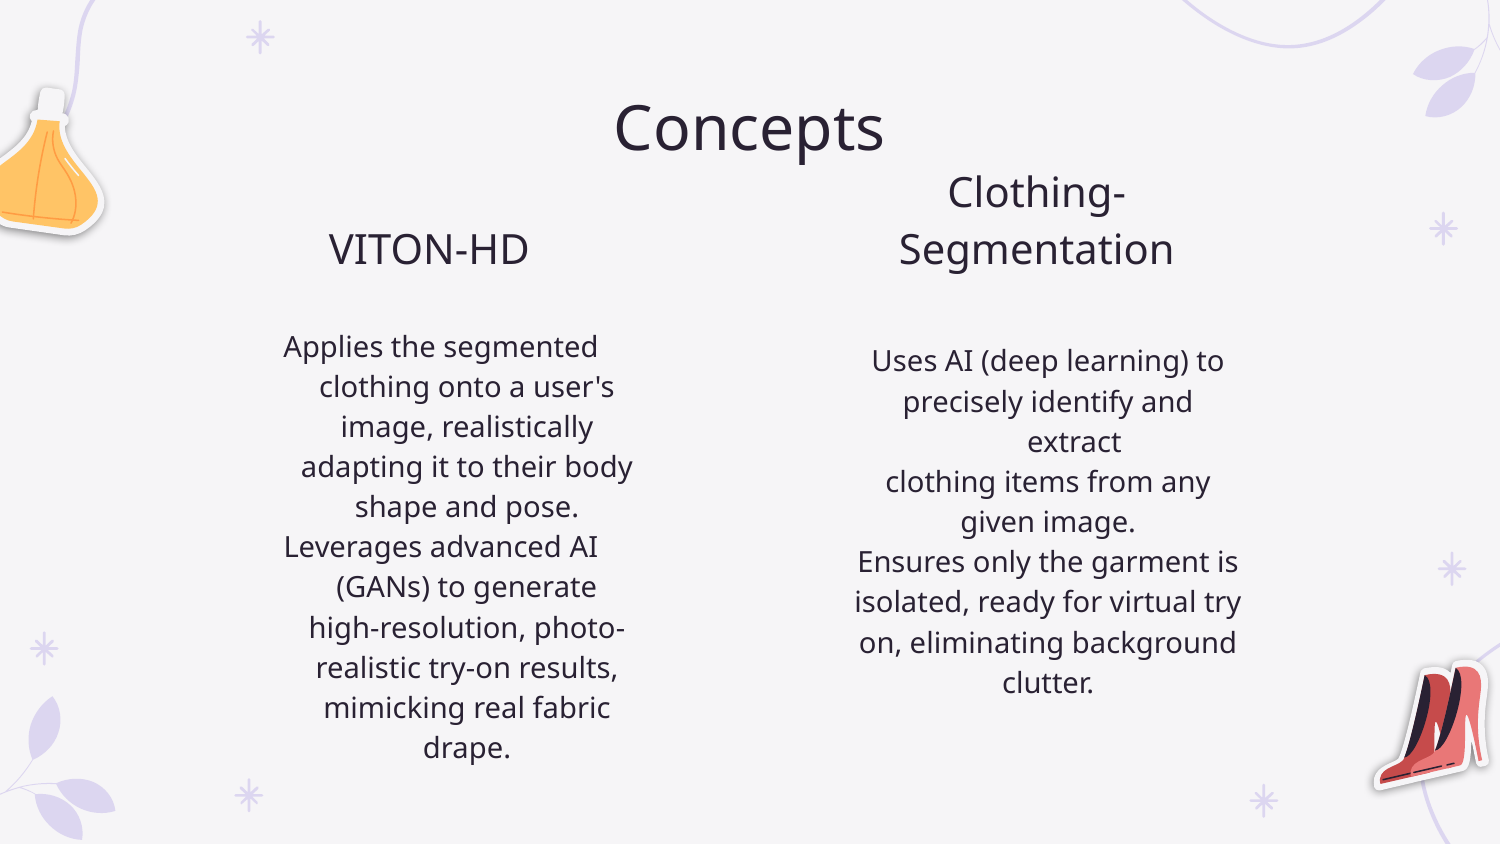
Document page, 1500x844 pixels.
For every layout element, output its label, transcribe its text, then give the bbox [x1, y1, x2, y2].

subtitle VITON-HD [208, 210, 651, 288]
title Concepts [118, 72, 1382, 167]
subtitle Applies the segmented clothing onto a user's image, realistically adapting it to their body shape and pose. Leverages advanced AI (GANs) to generate high-resolution, photo-realistic try-on results, mimicking real fabric drape. [208, 307, 651, 507]
subtitle Clothing-Segmentation [815, 210, 1258, 288]
subtitle Uses AI (deep learning) to precisely identify and extract clothing items from any given image. Ensures only the garment is isolated, ready for virtual try on, eliminating background clutter. [815, 322, 1258, 522]
